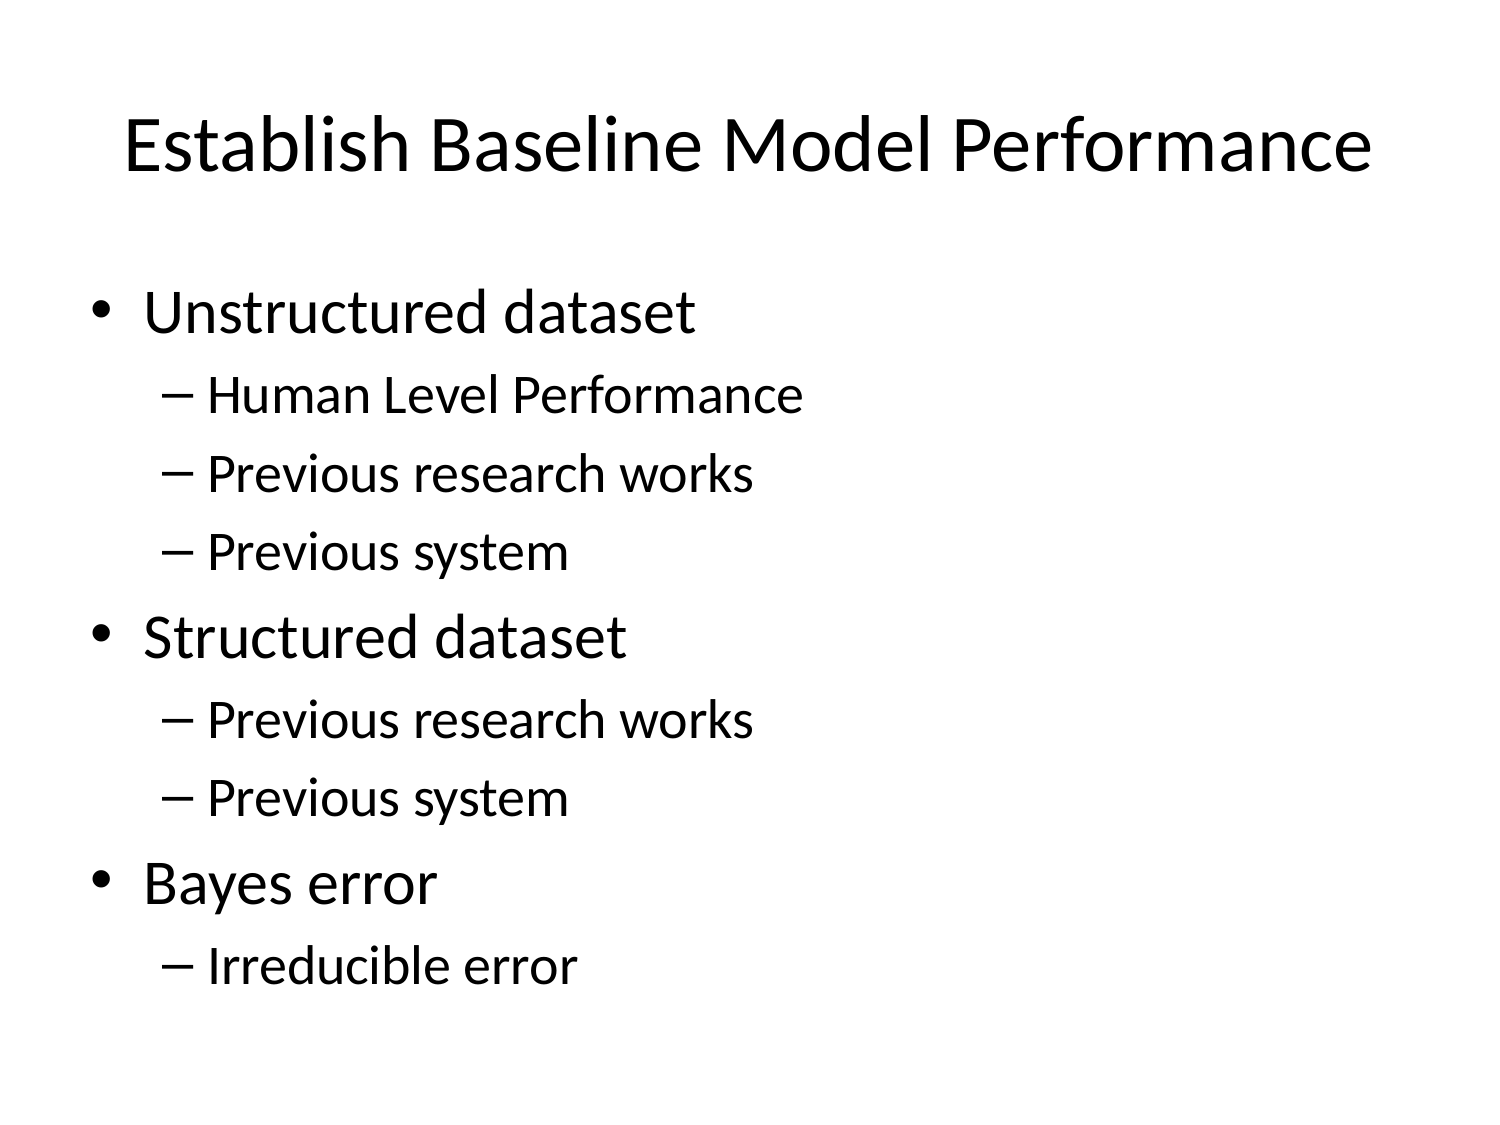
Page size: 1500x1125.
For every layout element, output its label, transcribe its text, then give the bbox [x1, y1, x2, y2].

title Establish Baseline Model Performance [75, 45, 1425, 233]
list Unstructured dataset Human Level Performance Previous research works Previous system Structured dataset Previous research works Previous system Bayes error Irreducible error [75, 262, 1425, 1005]
